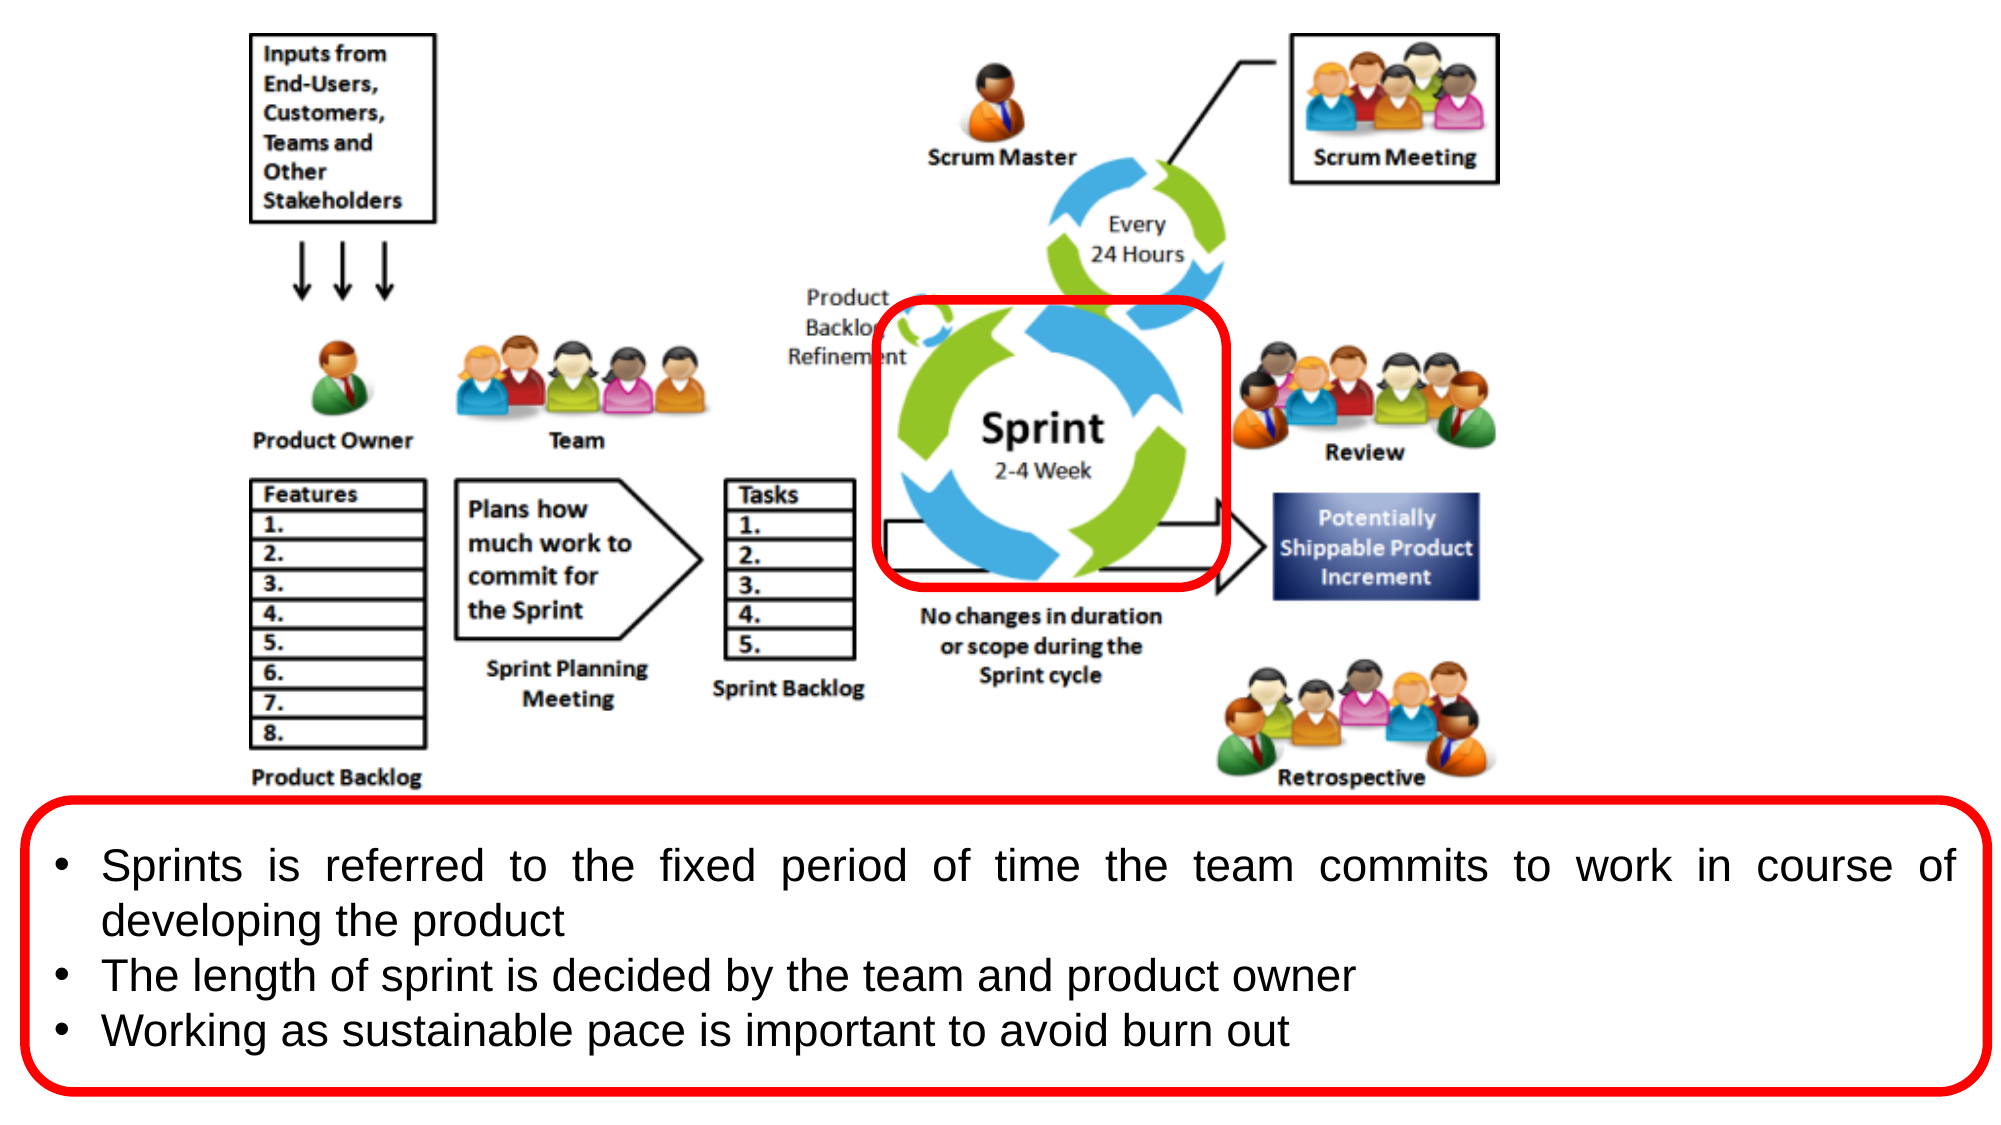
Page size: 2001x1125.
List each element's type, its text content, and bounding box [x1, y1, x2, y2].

picture [249, 32, 1501, 801]
text_box Sprints is referred to the fixed period of time the team commits to work in course of developing the product The length of sprint is decided by the team and product owner Working as sustainable pace is important to avoid burn out [24, 799, 1988, 1092]
